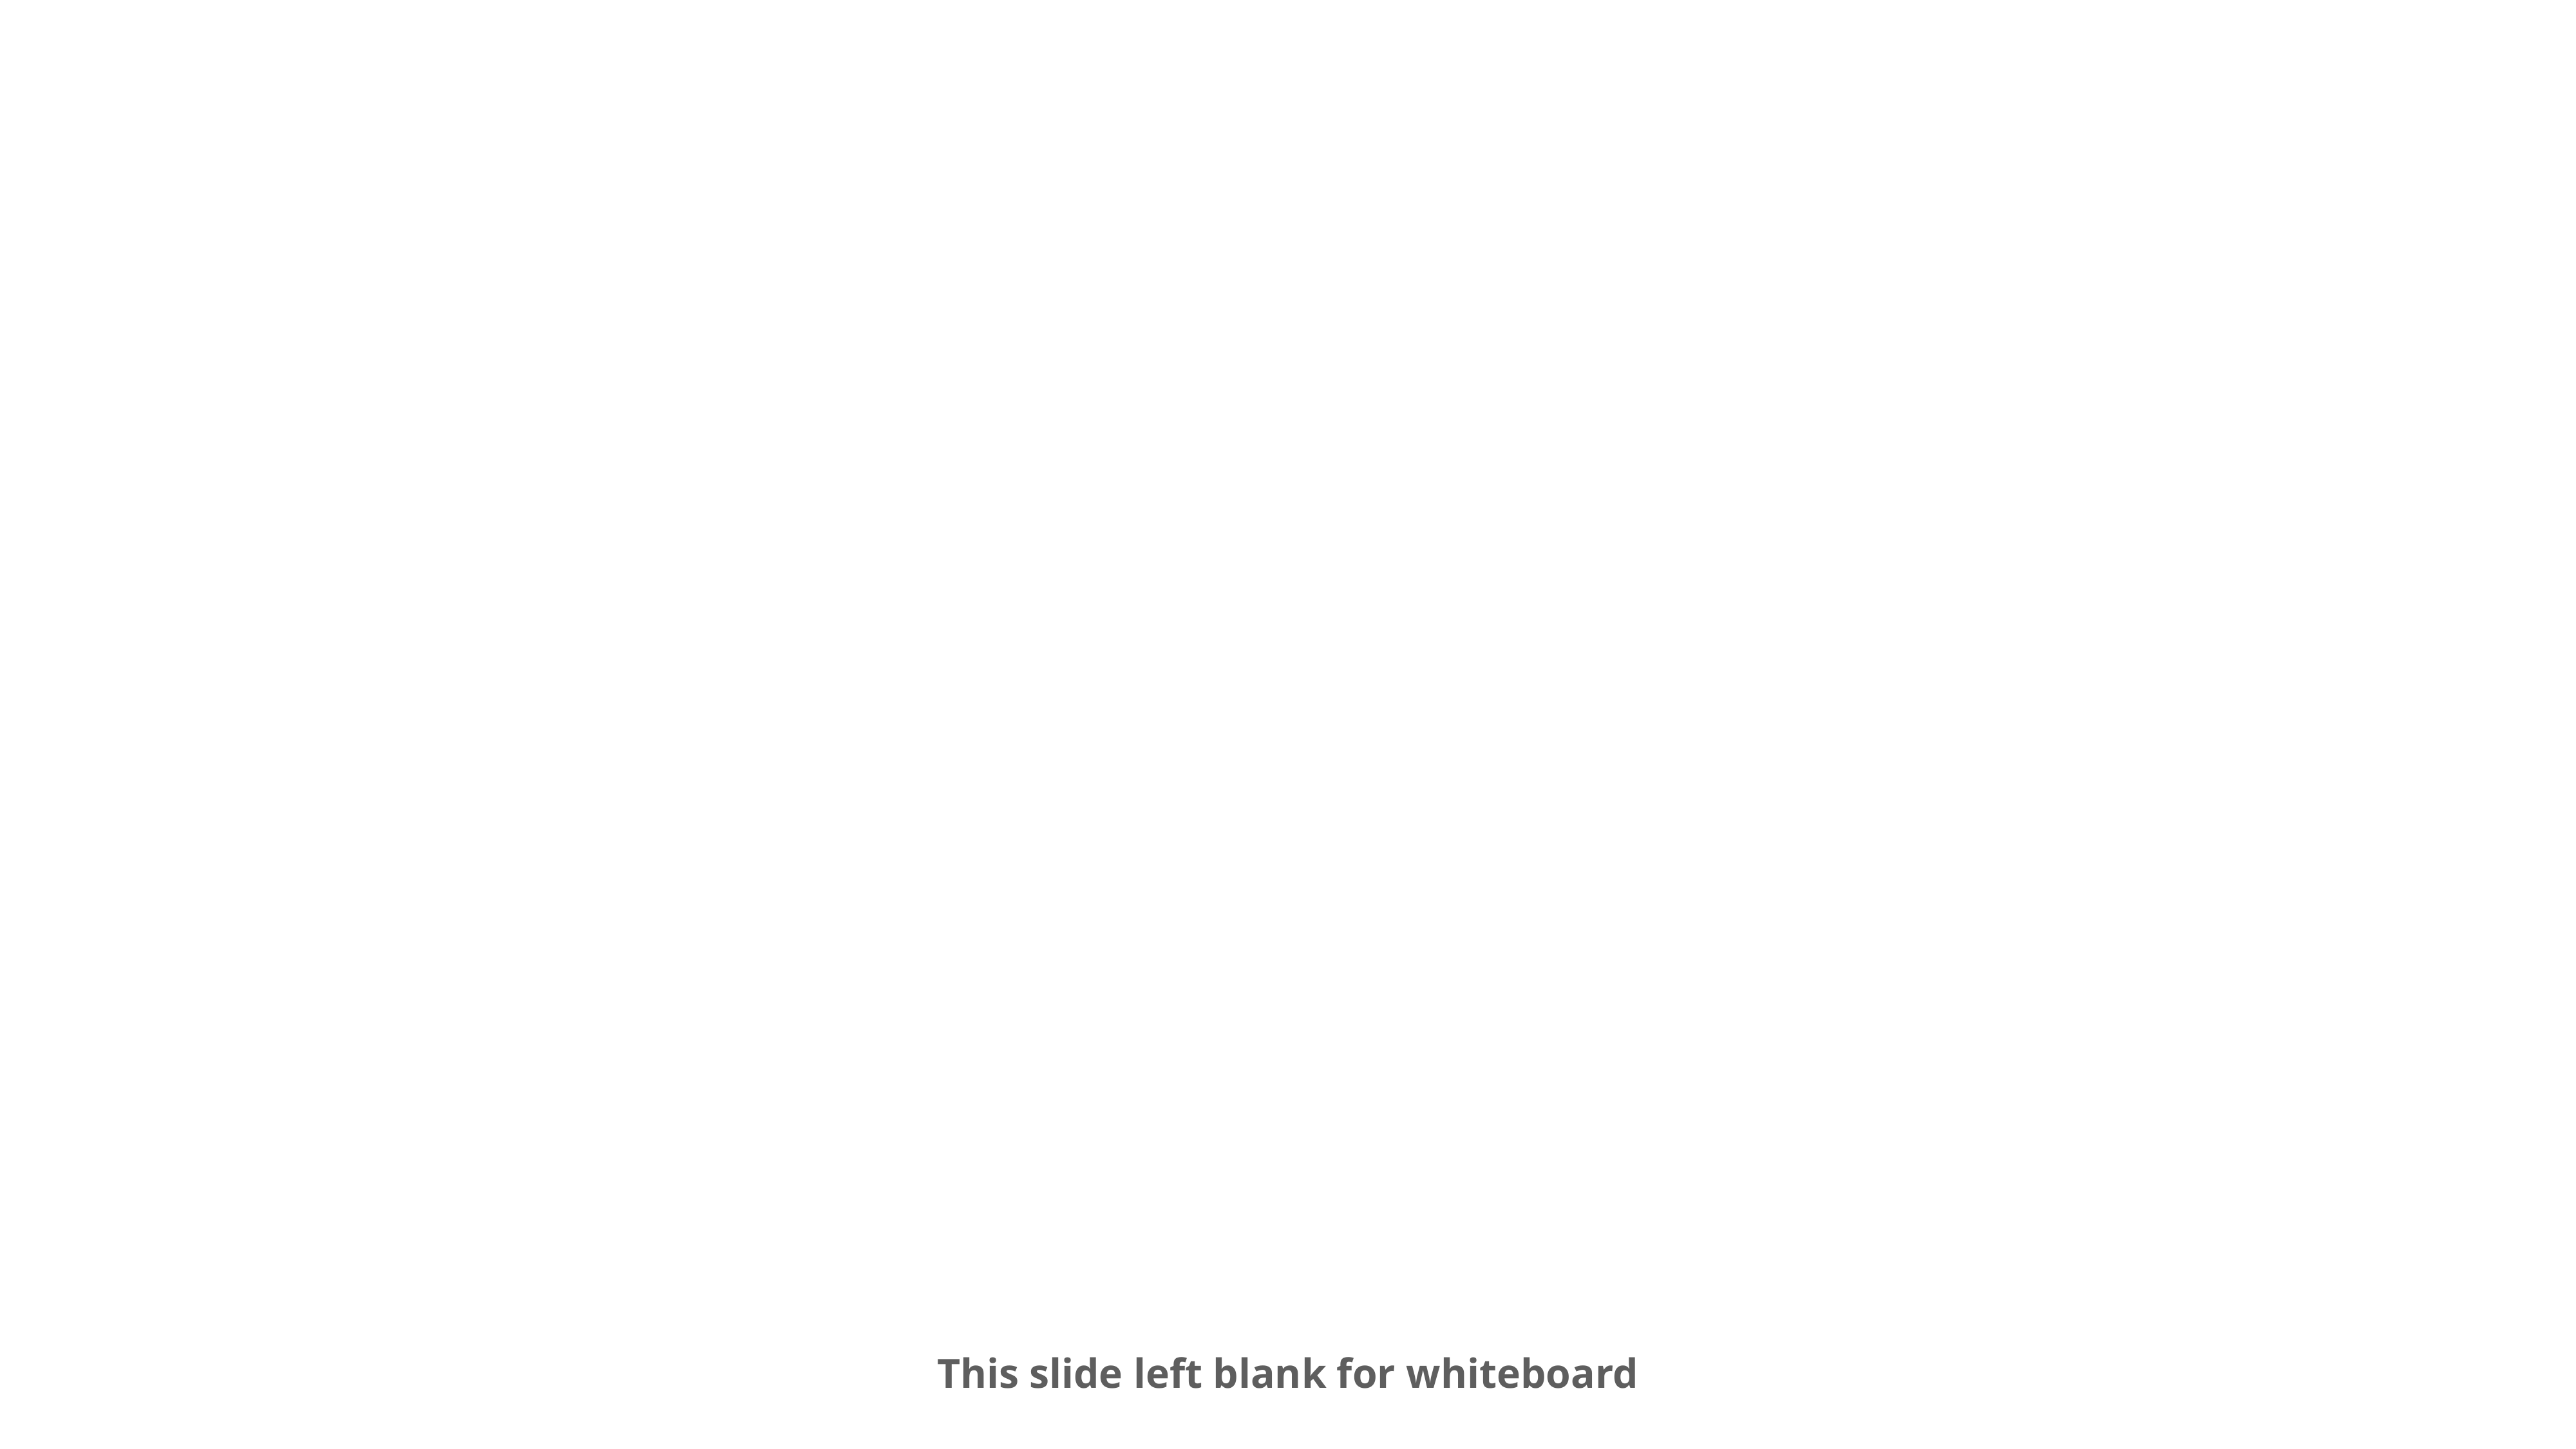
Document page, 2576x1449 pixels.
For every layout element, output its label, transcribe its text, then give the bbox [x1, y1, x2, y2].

text_box This slide left blank for whiteboard [596, 1342, 1980, 1401]
